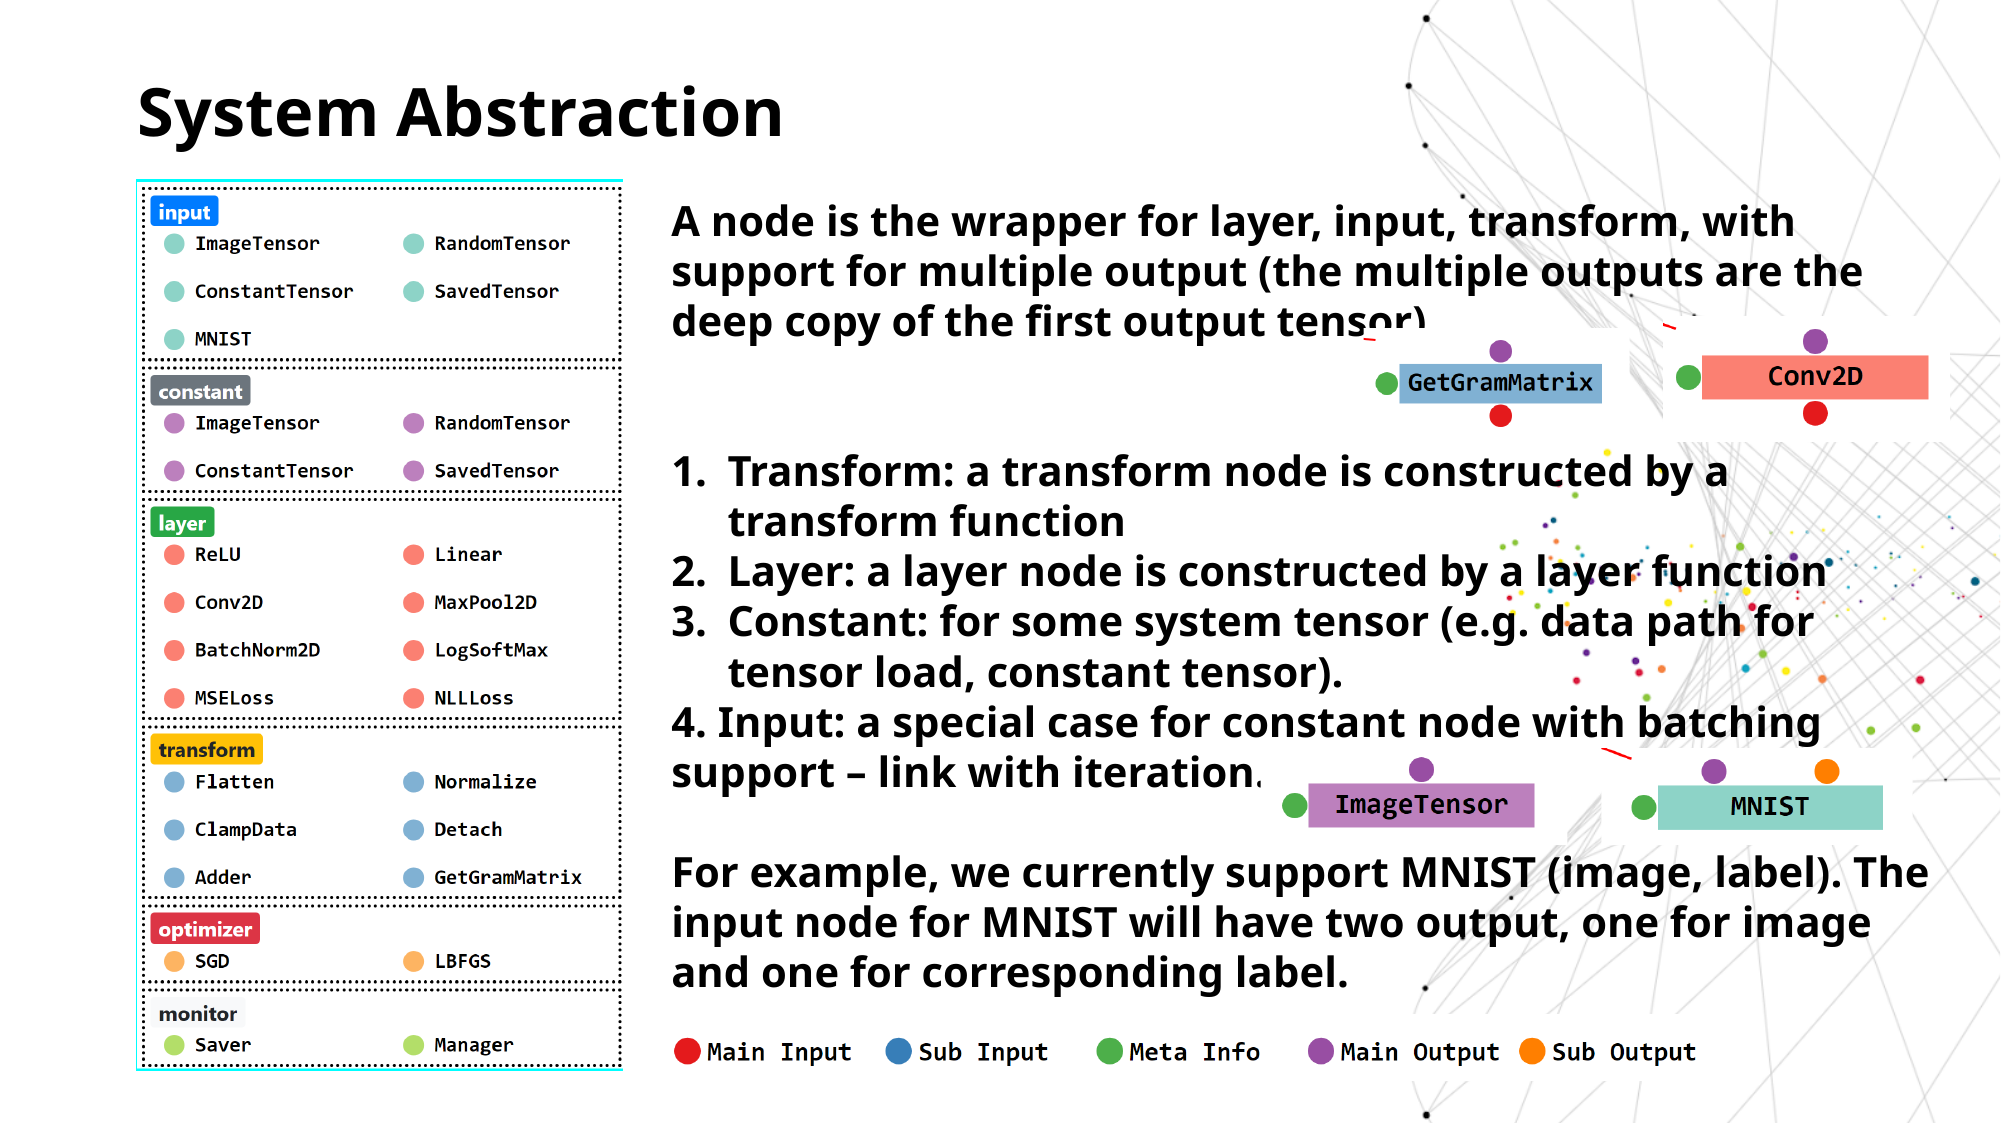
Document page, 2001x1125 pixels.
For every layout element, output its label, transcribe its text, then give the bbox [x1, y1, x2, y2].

text_box A node is the wrapper for layer, input, transform, with support for multiple output (the multiple outputs are the deep copy of the first output tensor). Transform: a transform node is constructed by a transform function Layer: a layer node is constructed by a layer function Constant: for some system tensor (e.g. data path for tensor load, constant tensor). 4. Input: a special case for constant node with batching support – link with iteration. For example, we currently support MNIST (image, label). The input node for MNIST will have two output, one for image and one for corresponding label. [656, 187, 1962, 1003]
picture [669, 0, 2001, 1123]
picture [1601, 748, 1913, 845]
picture [1663, 316, 1950, 443]
text_box System Abstraction [122, 62, 1396, 180]
picture [1363, 328, 1630, 437]
picture [1260, 748, 1568, 845]
picture [136, 178, 623, 1071]
